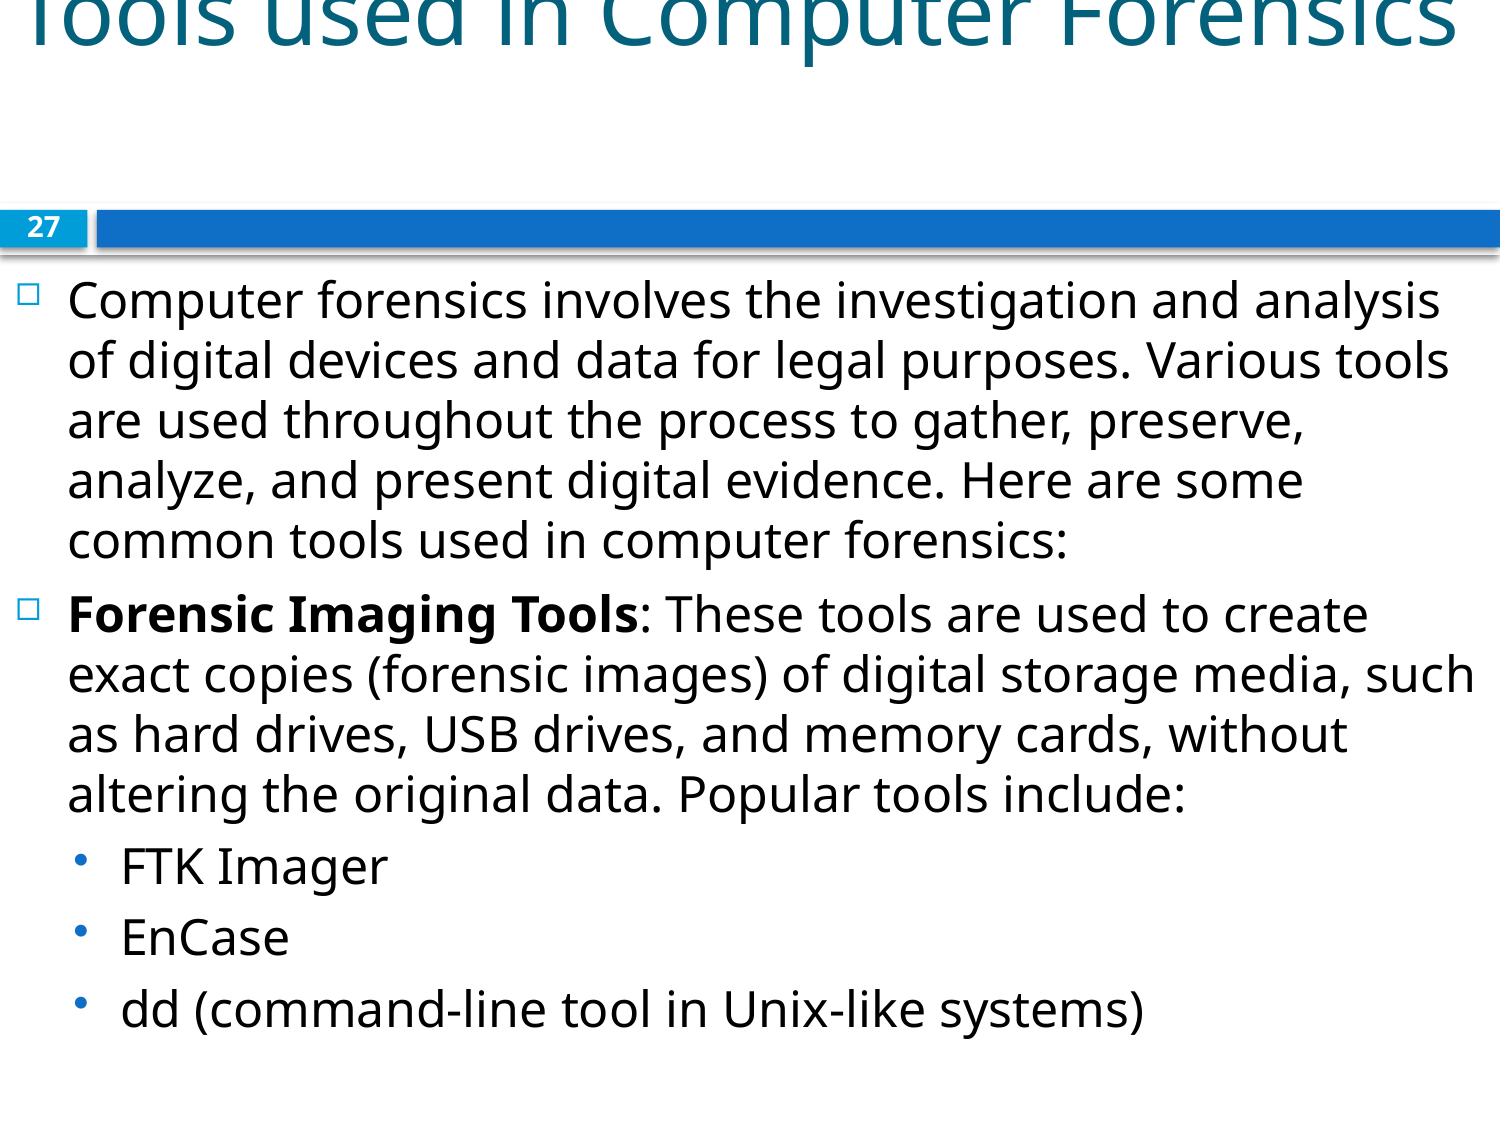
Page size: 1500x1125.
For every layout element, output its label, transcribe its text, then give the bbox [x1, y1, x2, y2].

list Computer forensics involves the investigation and analysis of digital devices and data for legal purposes. Various tools are used throughout the process to gather, preserve, analyze, and present digital evidence. Here are some common tools used in computer forensics: Forensic Imaging Tools: These tools are used to create exact copies (forensic images) of digital storage media, such as hard drives, USB drives, and memory cards, without altering the original data. Popular tools include: FTK Imager EnCase dd (command-line tool in Unix-like systems) [0, 260, 1500, 1125]
slide_number 27 [0, 208, 88, 249]
title Tools used in Computer Forensics [0, 37, 1500, 201]
